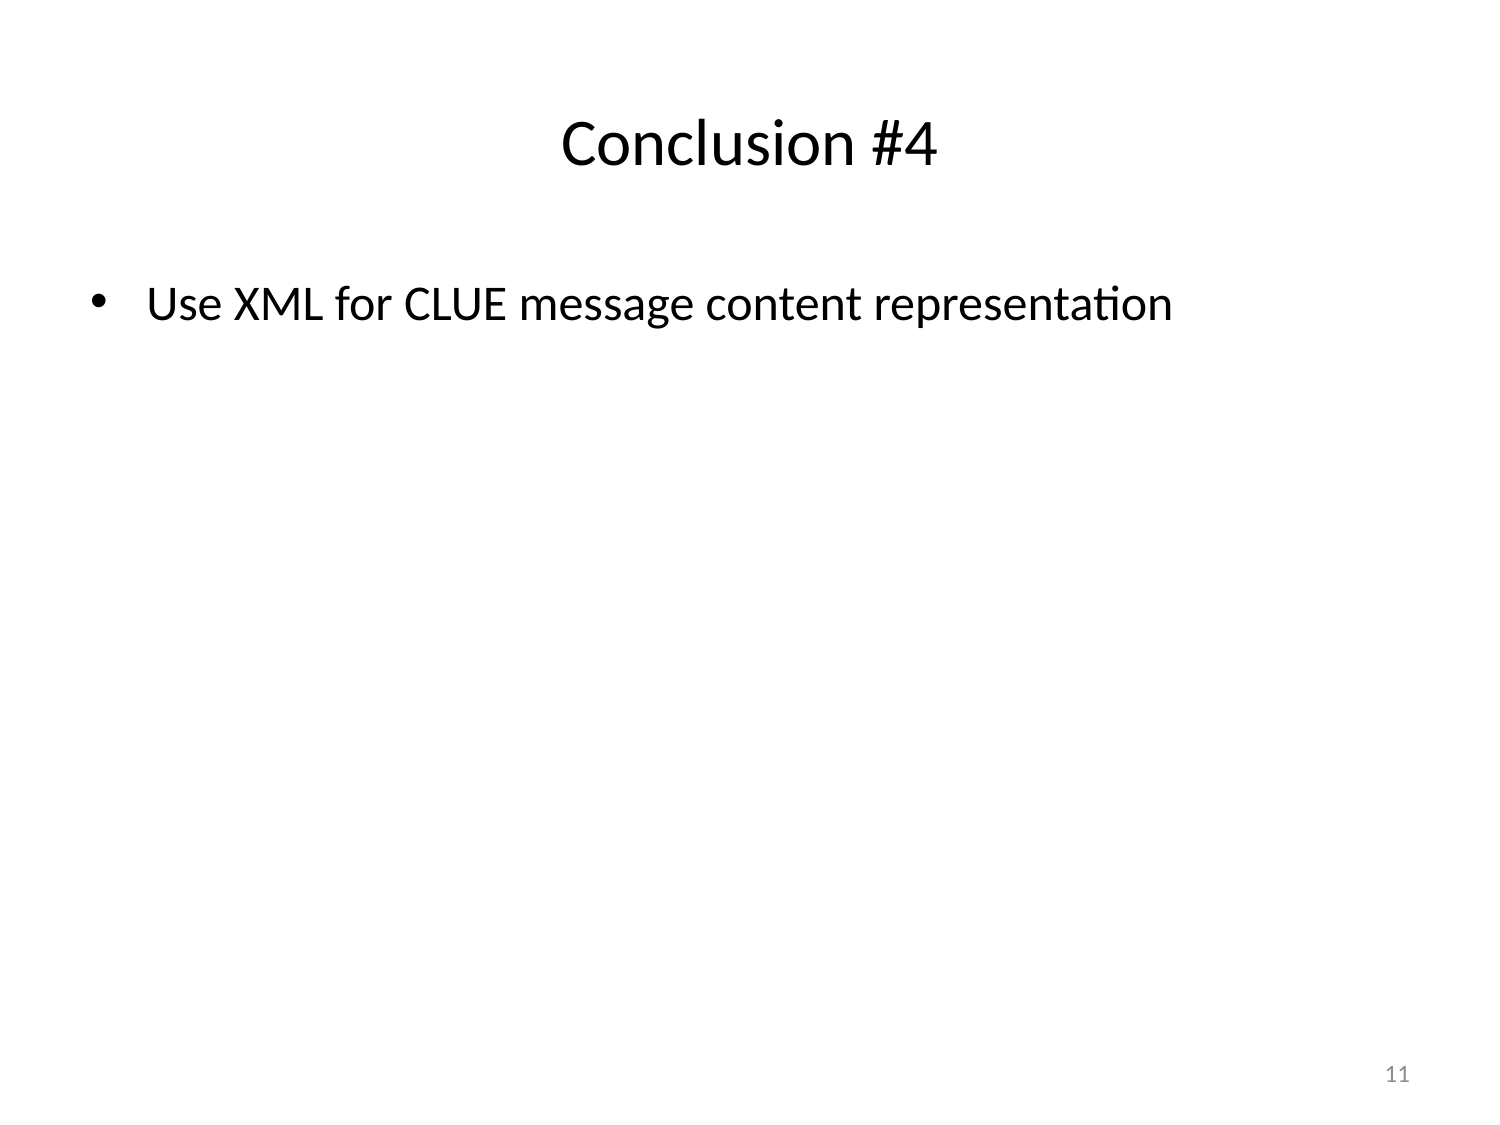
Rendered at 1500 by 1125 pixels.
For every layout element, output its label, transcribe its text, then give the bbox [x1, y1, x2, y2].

slide_number 11 [1074, 1042, 1425, 1103]
title Conclusion #4 [75, 45, 1425, 233]
list Use XML for CLUE message content representation [75, 262, 1425, 1005]
